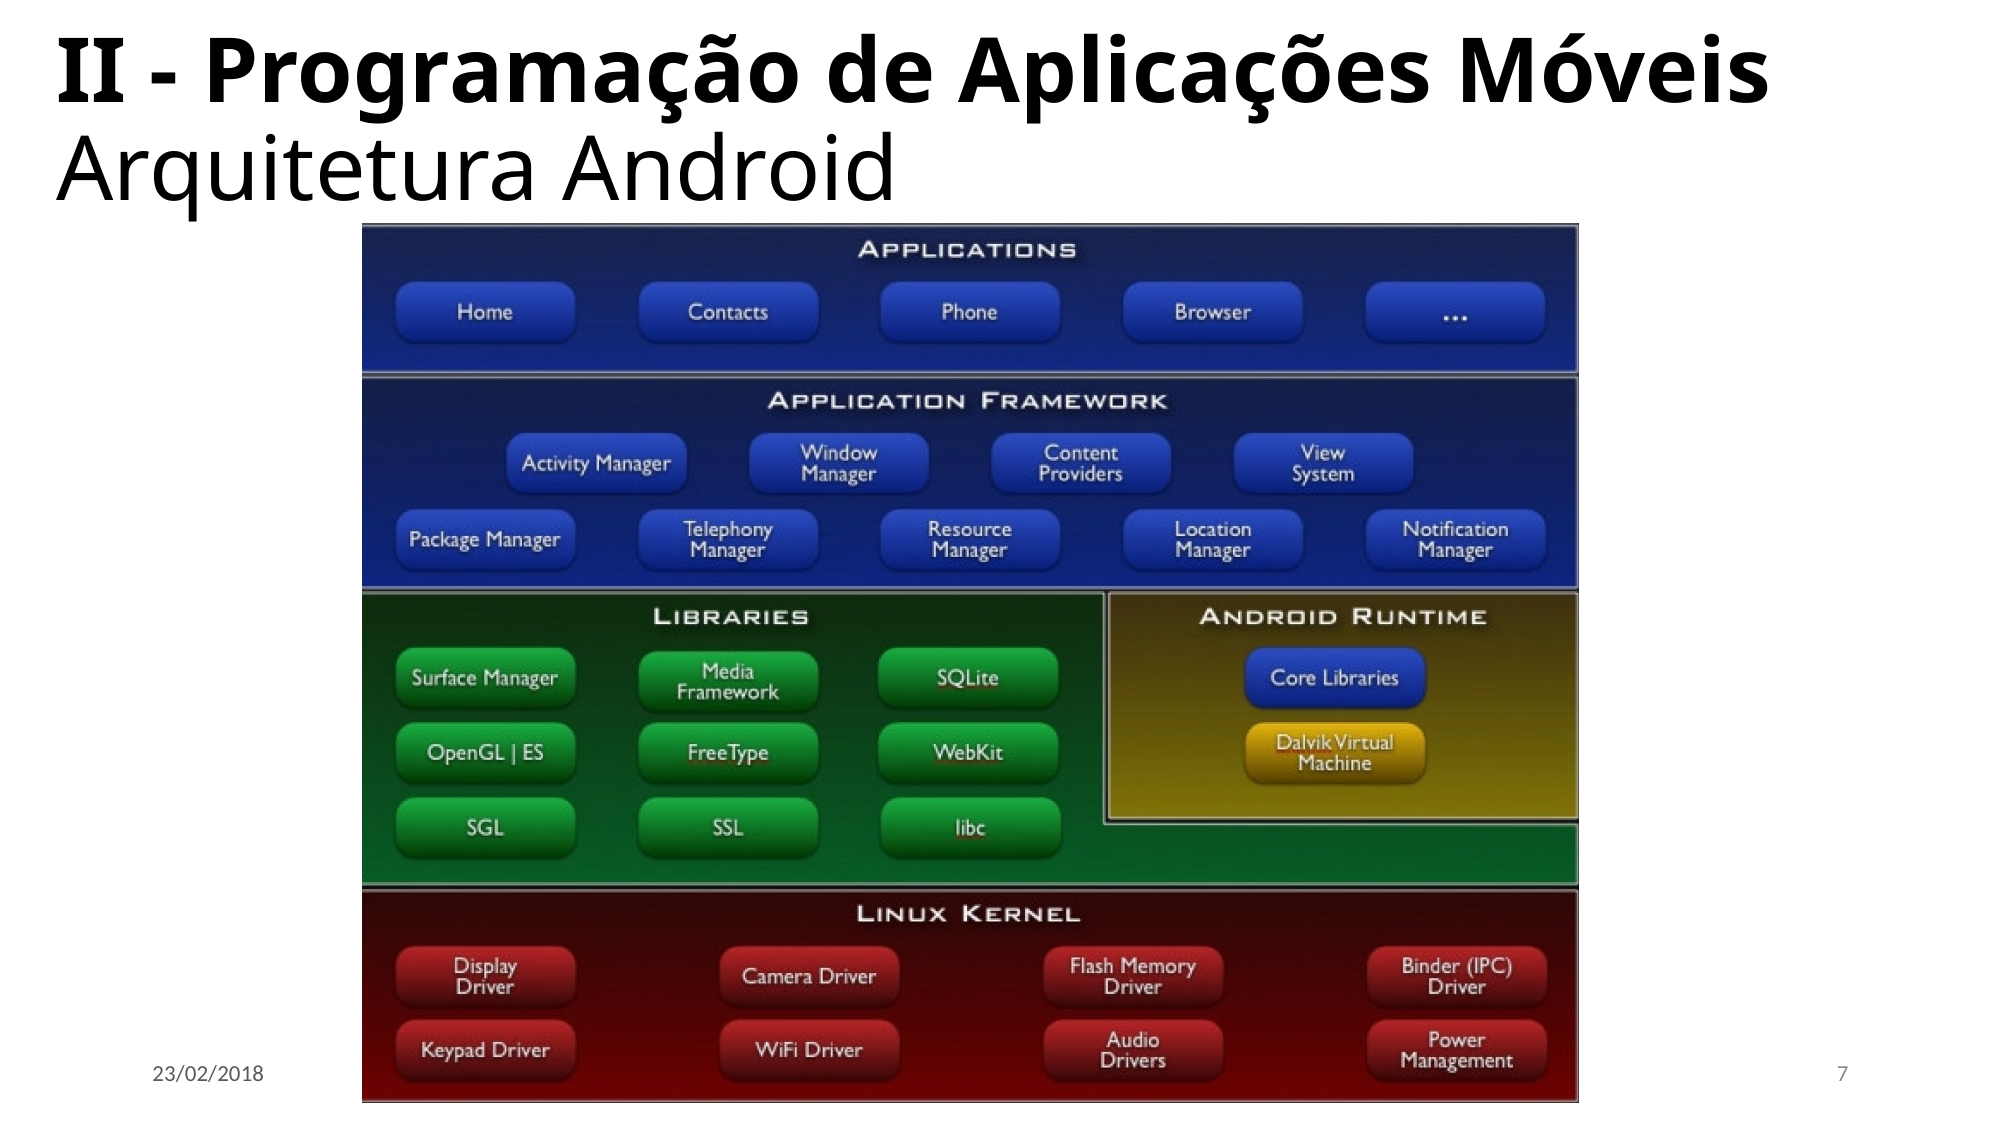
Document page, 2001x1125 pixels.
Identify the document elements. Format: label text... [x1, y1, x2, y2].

title II - Programação de Aplicações Móveis Arquitetura Android [41, 16, 1817, 229]
slide_number 7 [1579, 1042, 1864, 1103]
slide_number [137, 1042, 362, 1103]
picture [362, 223, 1579, 1103]
